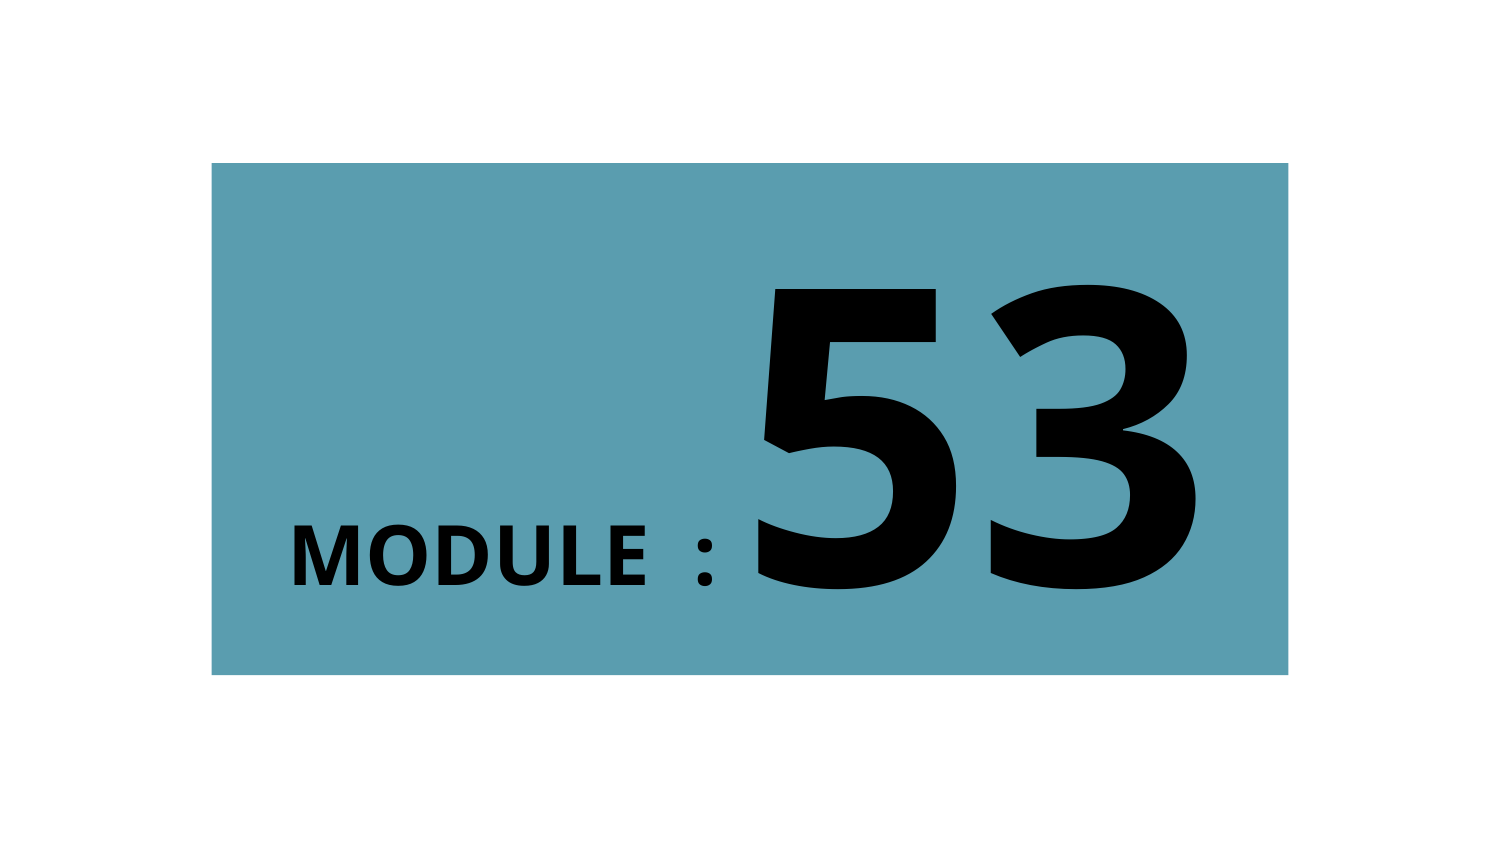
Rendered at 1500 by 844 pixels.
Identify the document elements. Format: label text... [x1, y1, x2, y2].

text_box MODULE : 53 [211, 163, 1289, 676]
